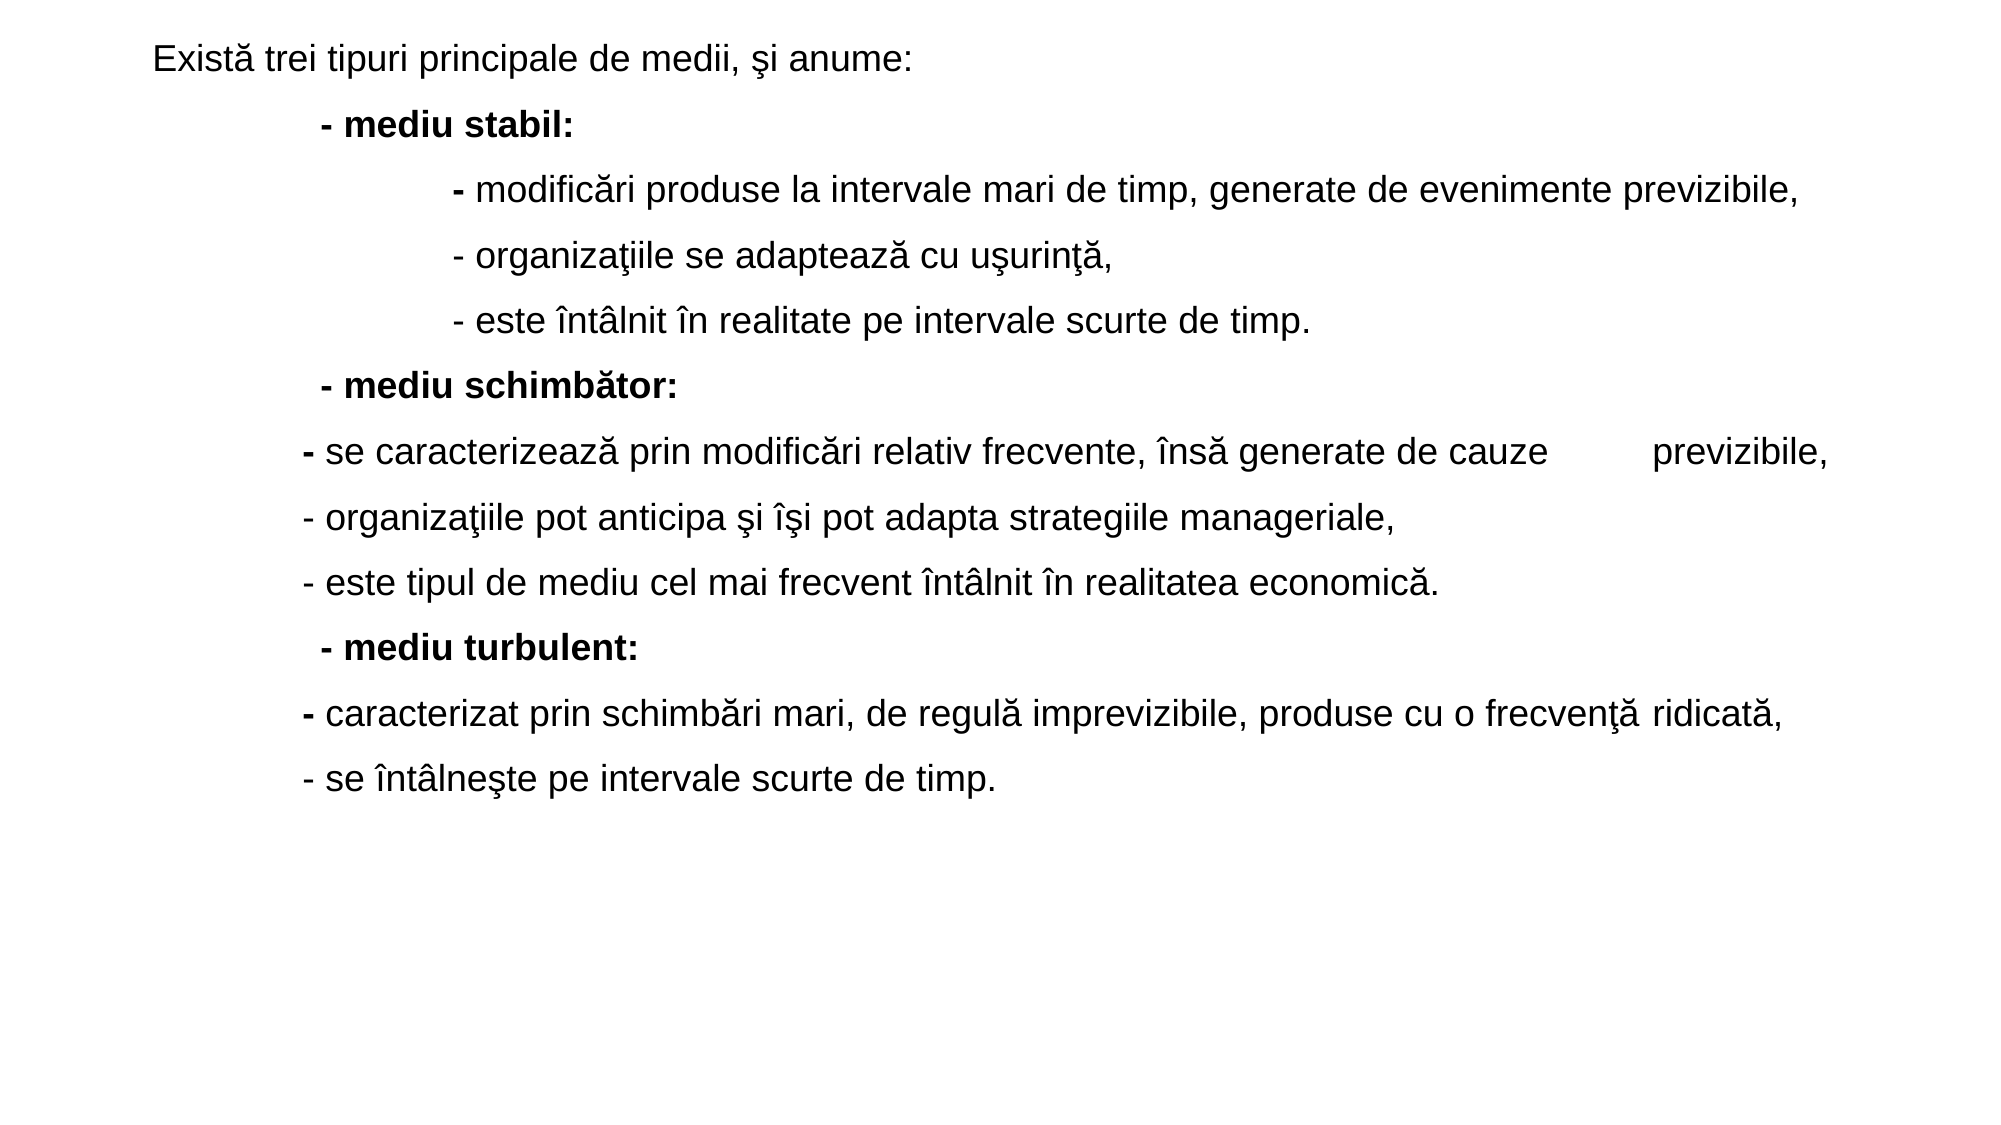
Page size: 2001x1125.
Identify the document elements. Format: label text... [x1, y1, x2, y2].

list Există trei tipuri principale de medii, şi anume: - mediu stabil: - modificări produse la intervale mari de timp, generate de evenimente previzibile, - organizaţiile se adaptează cu uşurinţă, - este întâlnit în realitate pe intervale scurte de timp. - mediu schimbător: - se caracterizează prin modificări relativ frecvente, însă generate de cauze previzibile, - organizaţiile pot anticipa şi îşi pot adapta strategiile manageriale, - este tipul de mediu cel mai frecvent întâlnit în realitatea economică. - mediu turbulent: - caracterizat prin schimbări mari, de regulă imprevizibile, produse cu o frecvenţă ridicată, - se întâlneşte pe intervale scurte de timp. [137, 32, 1863, 1014]
